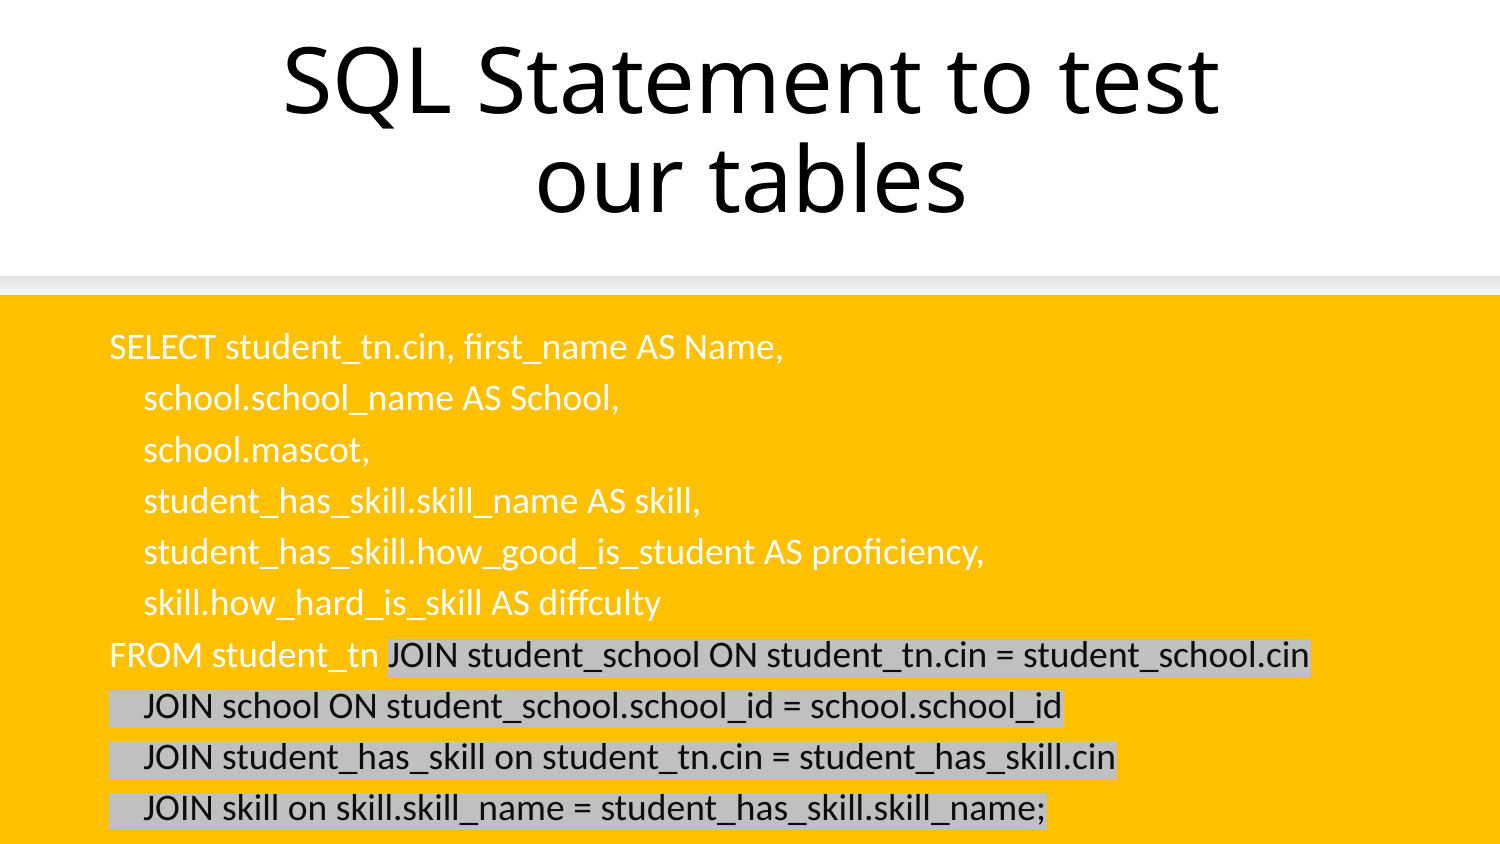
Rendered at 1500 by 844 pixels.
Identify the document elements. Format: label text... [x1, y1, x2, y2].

title SQL Statement to test our tables [77, 121, 1427, 248]
list SELECT student_tn.cin, first_name AS Name, school.school_name AS School, school.mascot, student_has_skill.skill_name AS skill, student_has_skill.how_good_is_student AS proficiency, skill.how_hard_is_skill AS diffculty FROM student_tn JOIN student_school ON student_tn.cin = student_school.cin JOIN school ON student_school.school_id = school.school_id JOIN student_has_skill on student_tn.cin = student_has_skill.cin JOIN skill on skill.skill_name = student_has_skill.skill_name; [75, 300, 1425, 746]
